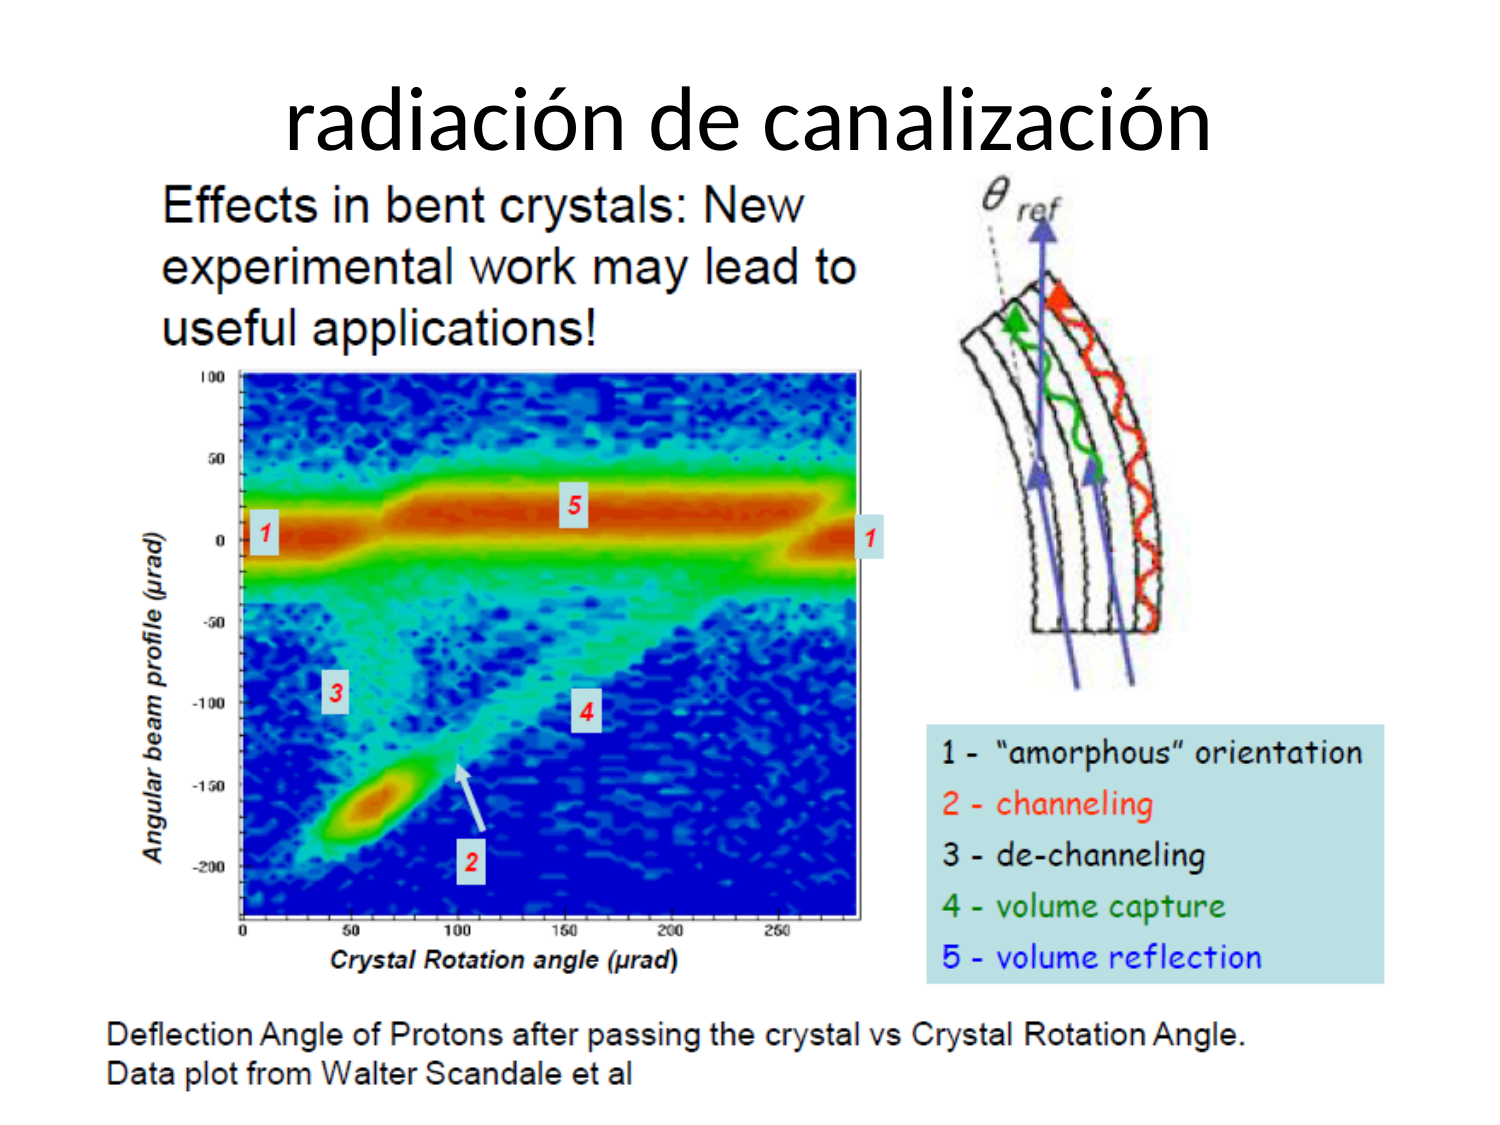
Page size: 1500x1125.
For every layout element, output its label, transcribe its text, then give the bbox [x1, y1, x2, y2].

picture [88, 169, 1412, 1103]
text_box radiación de canalización [112, 42, 1388, 168]
